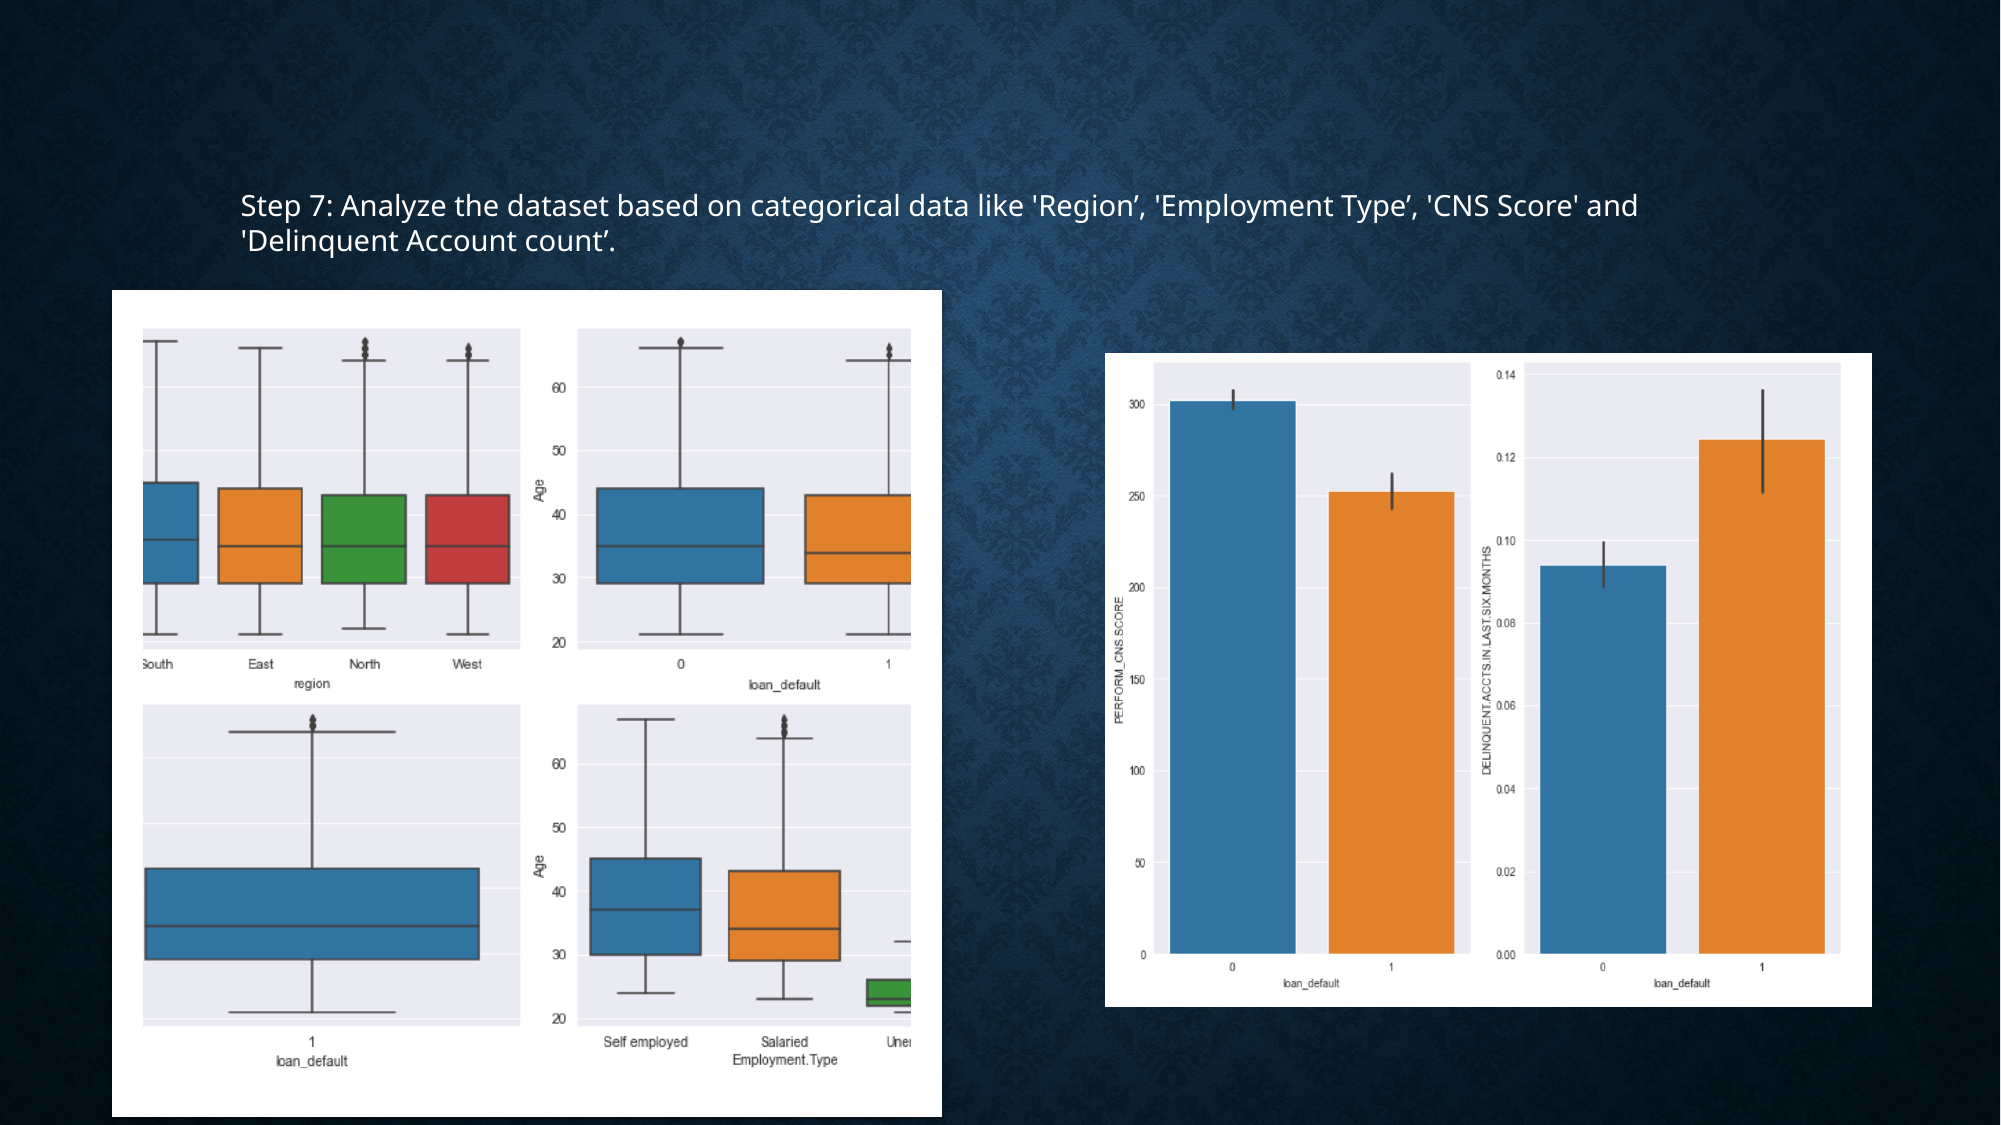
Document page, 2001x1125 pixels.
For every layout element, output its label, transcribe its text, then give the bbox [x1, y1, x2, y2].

picture [142, 320, 912, 1086]
text_box Step 7: Analyze the dataset based on categorical data like 'Region’, 'Employment Type’, 'CNS Score' and 'Delinquent Account count’. [225, 180, 1795, 266]
picture [1104, 352, 1872, 1007]
